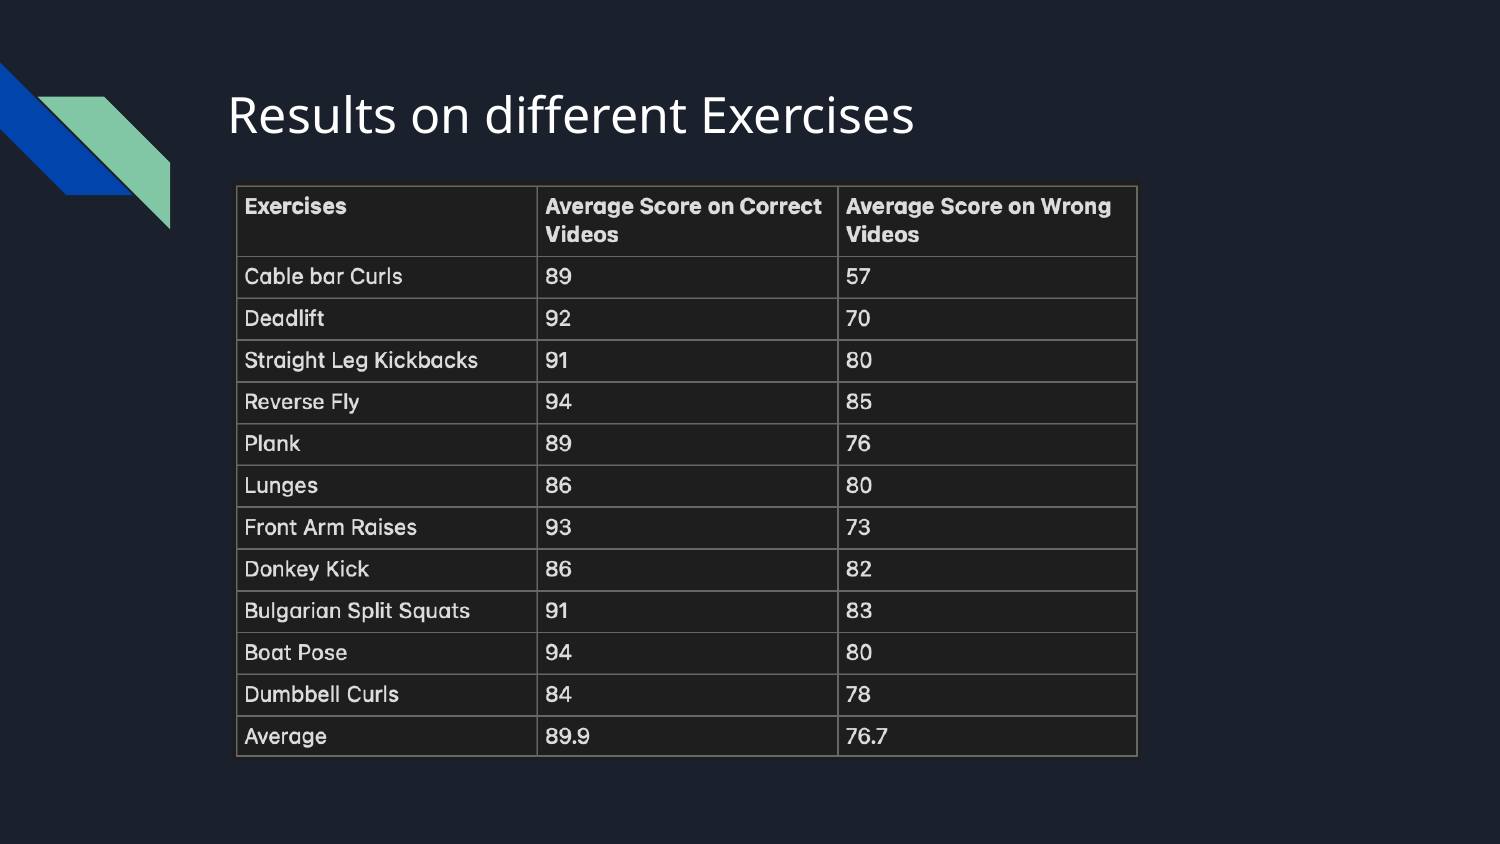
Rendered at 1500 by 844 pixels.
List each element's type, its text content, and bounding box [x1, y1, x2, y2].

picture [231, 180, 1141, 760]
title Results on different Exercises [212, 64, 1368, 215]
